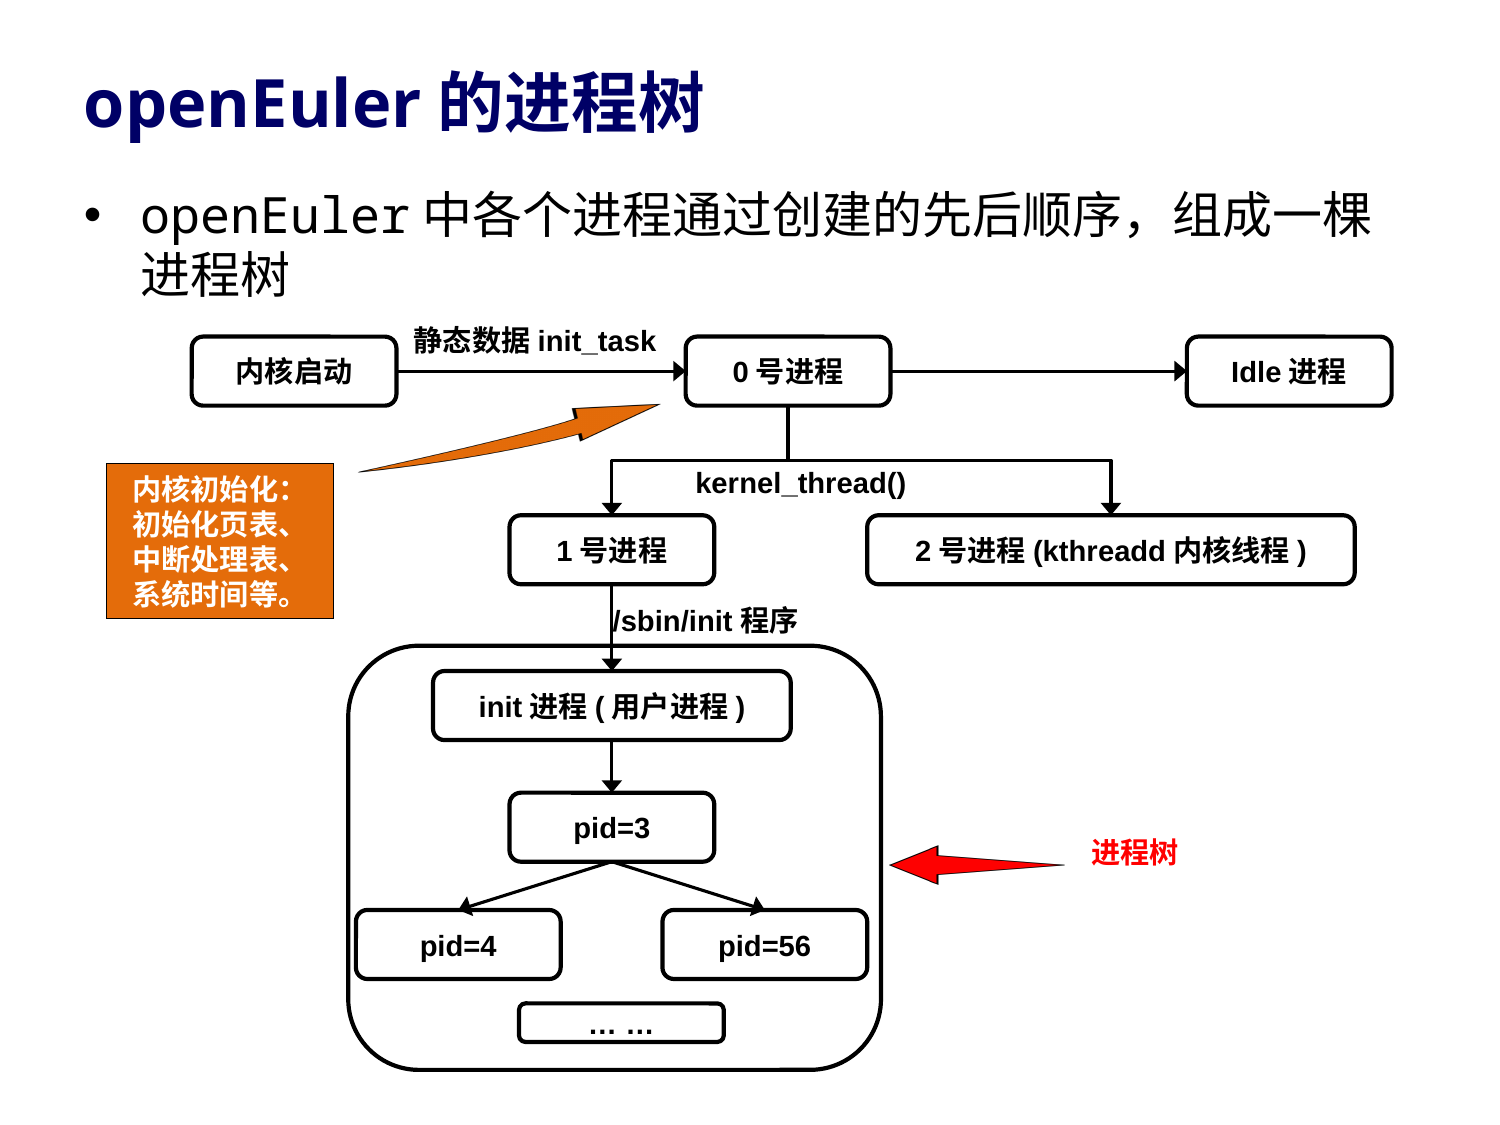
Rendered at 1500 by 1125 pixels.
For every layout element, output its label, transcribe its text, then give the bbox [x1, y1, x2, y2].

list openEuler中各个进程通过创建的先后顺序，组成一棵进程树 [68, 176, 1419, 360]
title openEuler的进程树 [68, 0, 1431, 202]
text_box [106, 314, 1392, 1071]
